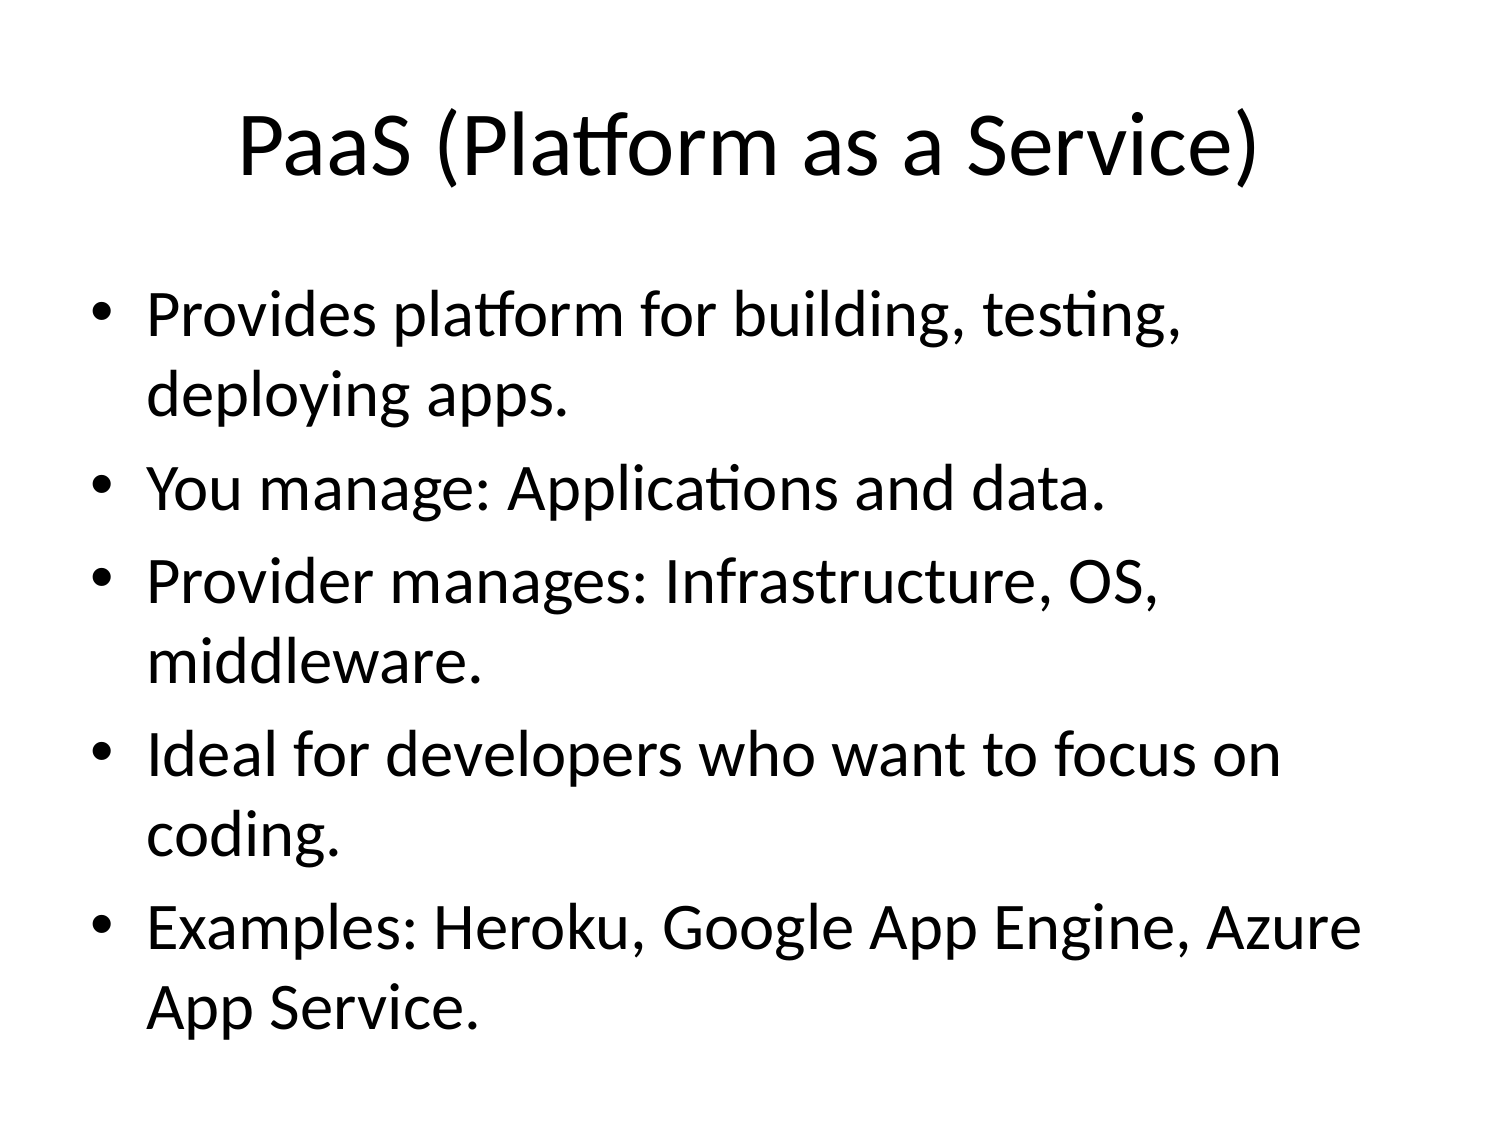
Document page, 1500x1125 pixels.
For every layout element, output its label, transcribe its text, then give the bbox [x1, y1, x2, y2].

list Provides platform for building, testing, deploying apps. You manage: Applications and data. Provider manages: Infrastructure, OS, middleware. Ideal for developers who want to focus on coding. Examples: Heroku, Google App Engine, Azure App Service. [75, 262, 1425, 1005]
title PaaS (Platform as a Service) [75, 45, 1425, 233]
